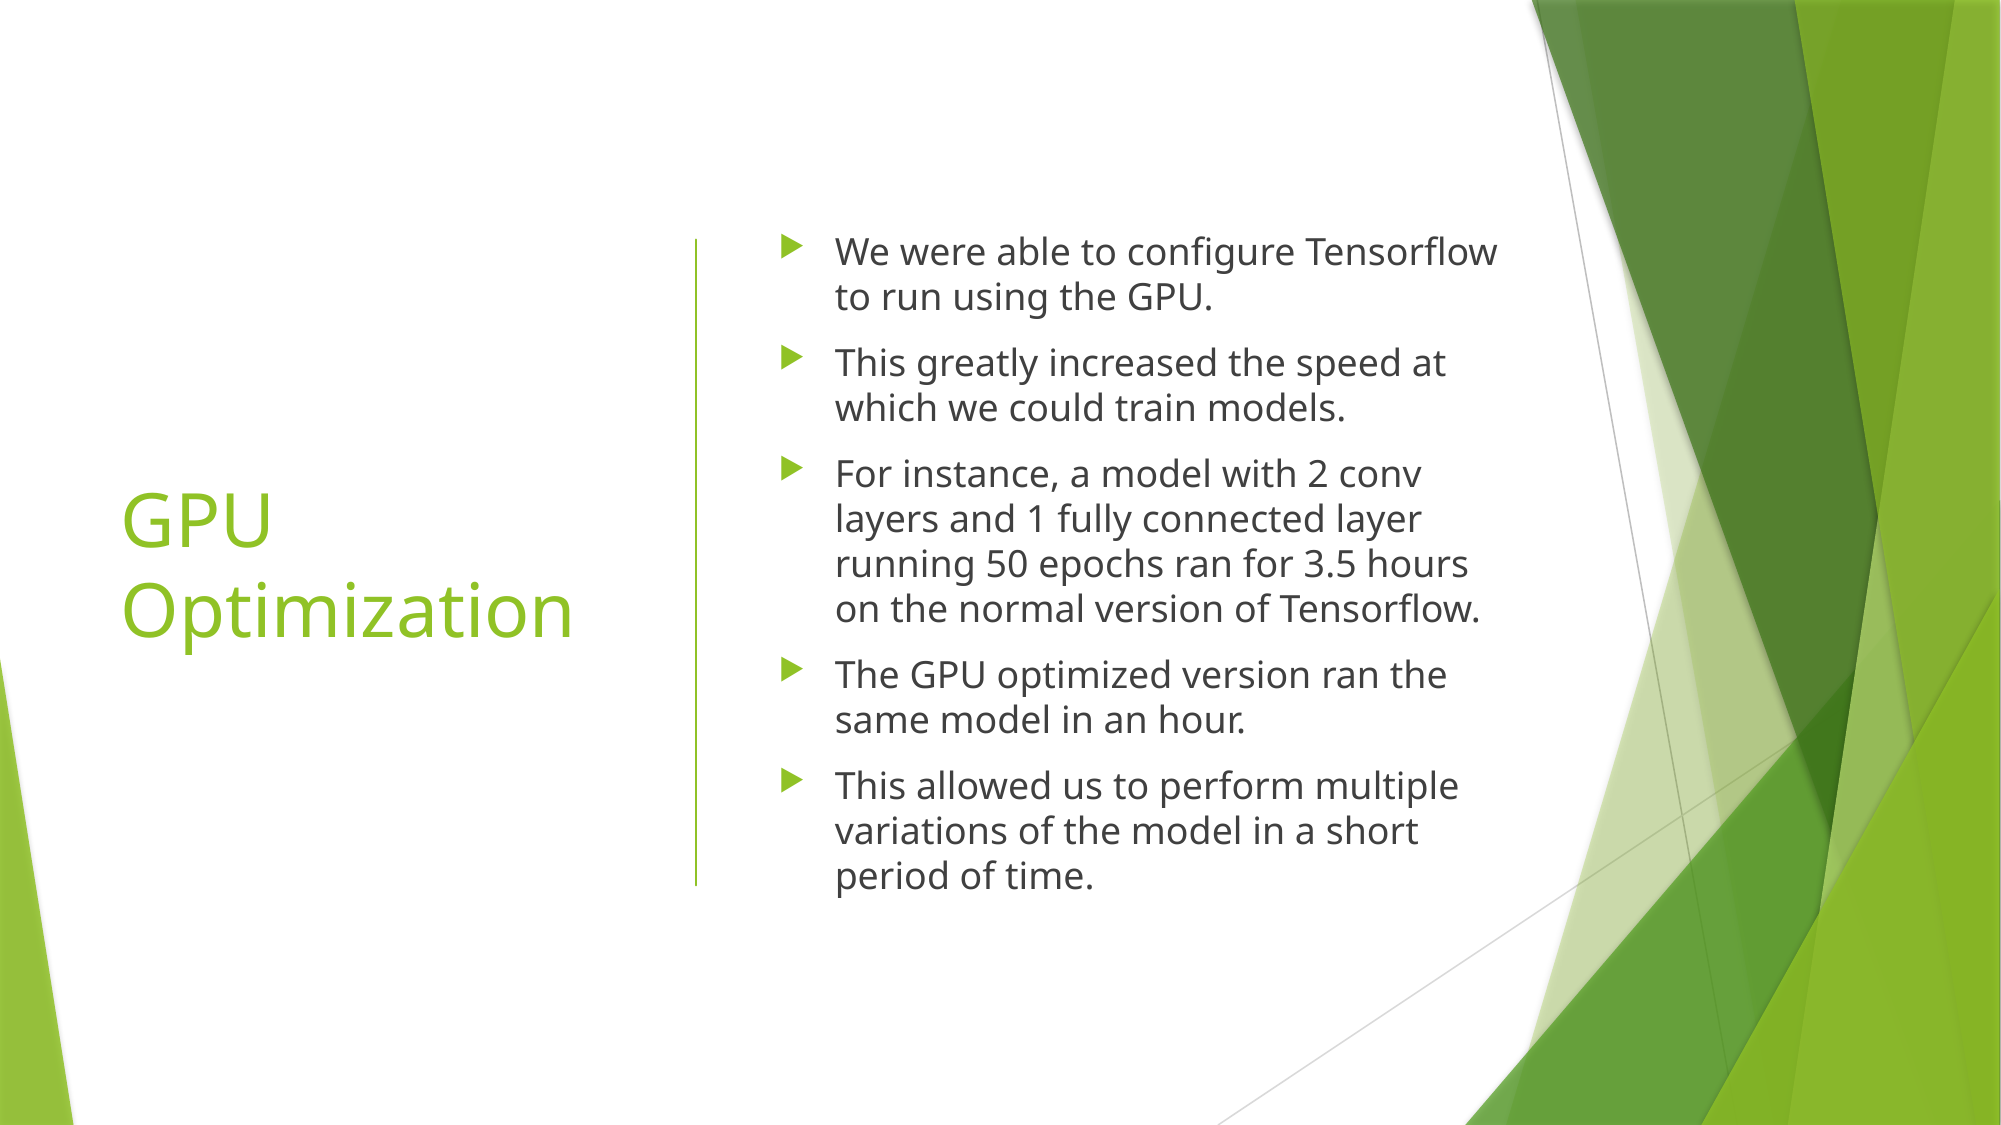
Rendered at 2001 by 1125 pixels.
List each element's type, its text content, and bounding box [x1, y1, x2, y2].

title GPU Optimization [105, 133, 658, 991]
list We were able to configure Tensorflow to run using the GPU. This greatly increased the speed at which we could train models. For instance, a model with 2 conv layers and 1 fully connected layer running 50 epochs ran for 3.5 hours on the normal version of Tensorflow. The GPU optimized version ran the same model in an hour. This allowed us to perform multiple variations of the model in a short period of time. [763, 133, 1522, 991]
